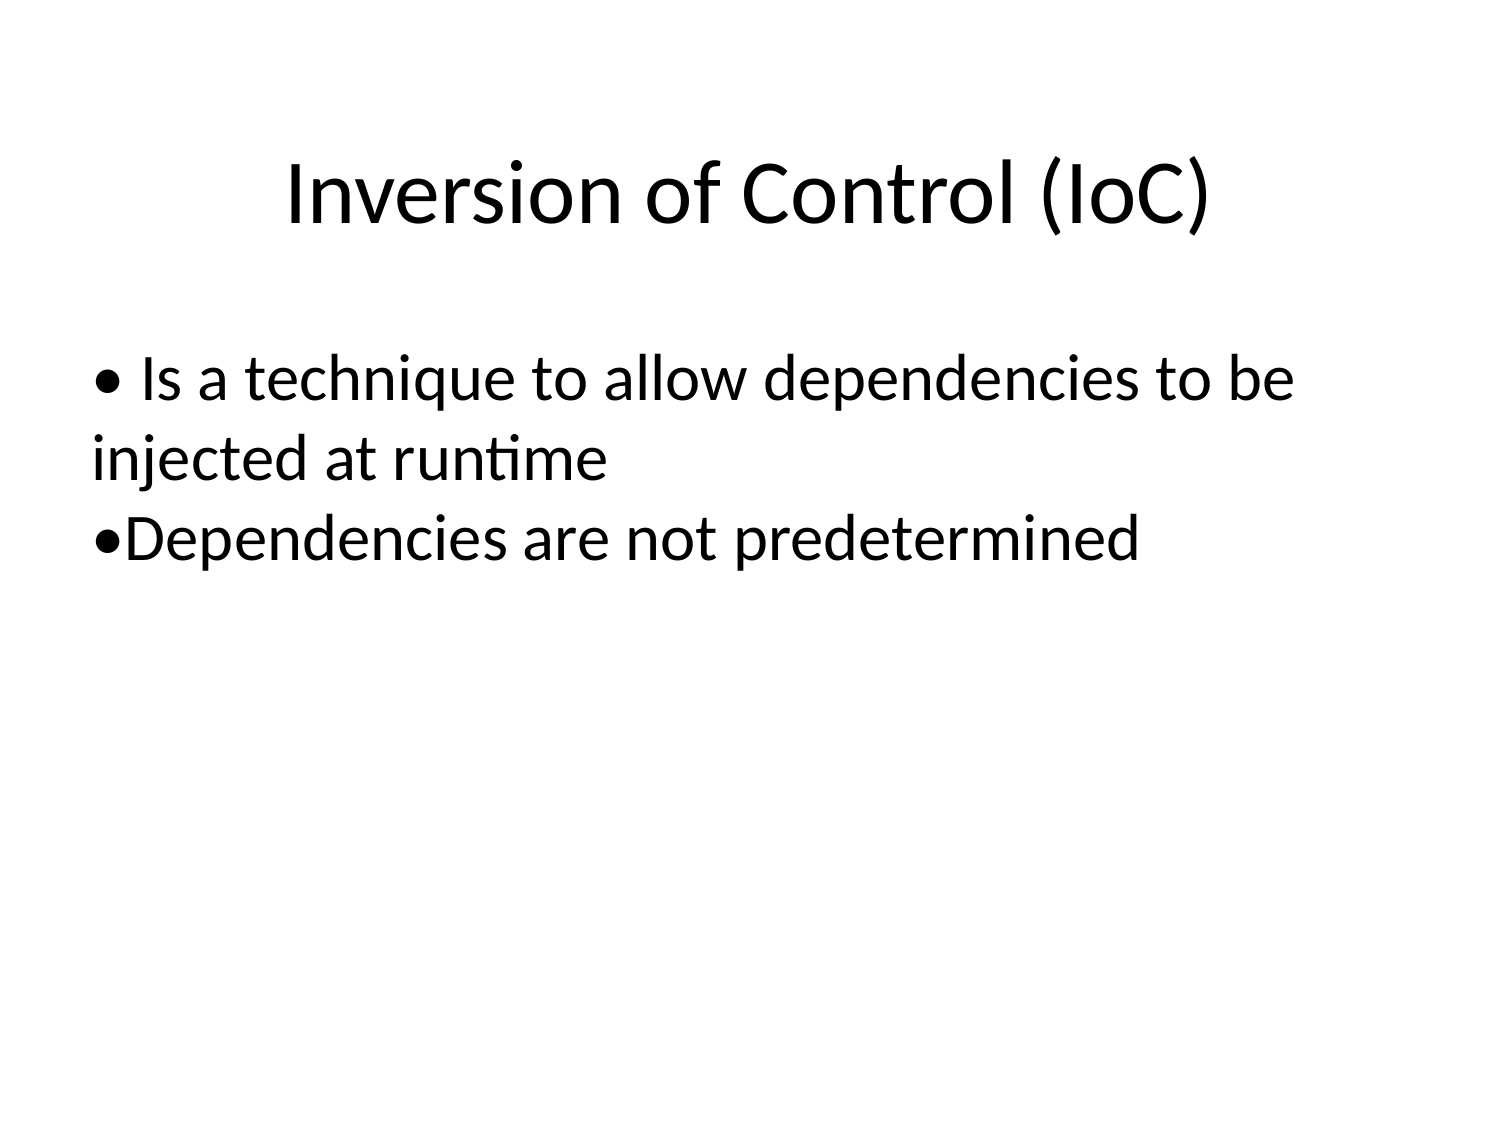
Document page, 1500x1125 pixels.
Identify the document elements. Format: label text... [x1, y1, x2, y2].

subtitle • Is a technique to allow dependencies to be injected at runtime •Dependencies are not predetermined [76, 326, 1436, 614]
title Inversion of Control (IoC) [112, 66, 1388, 308]
